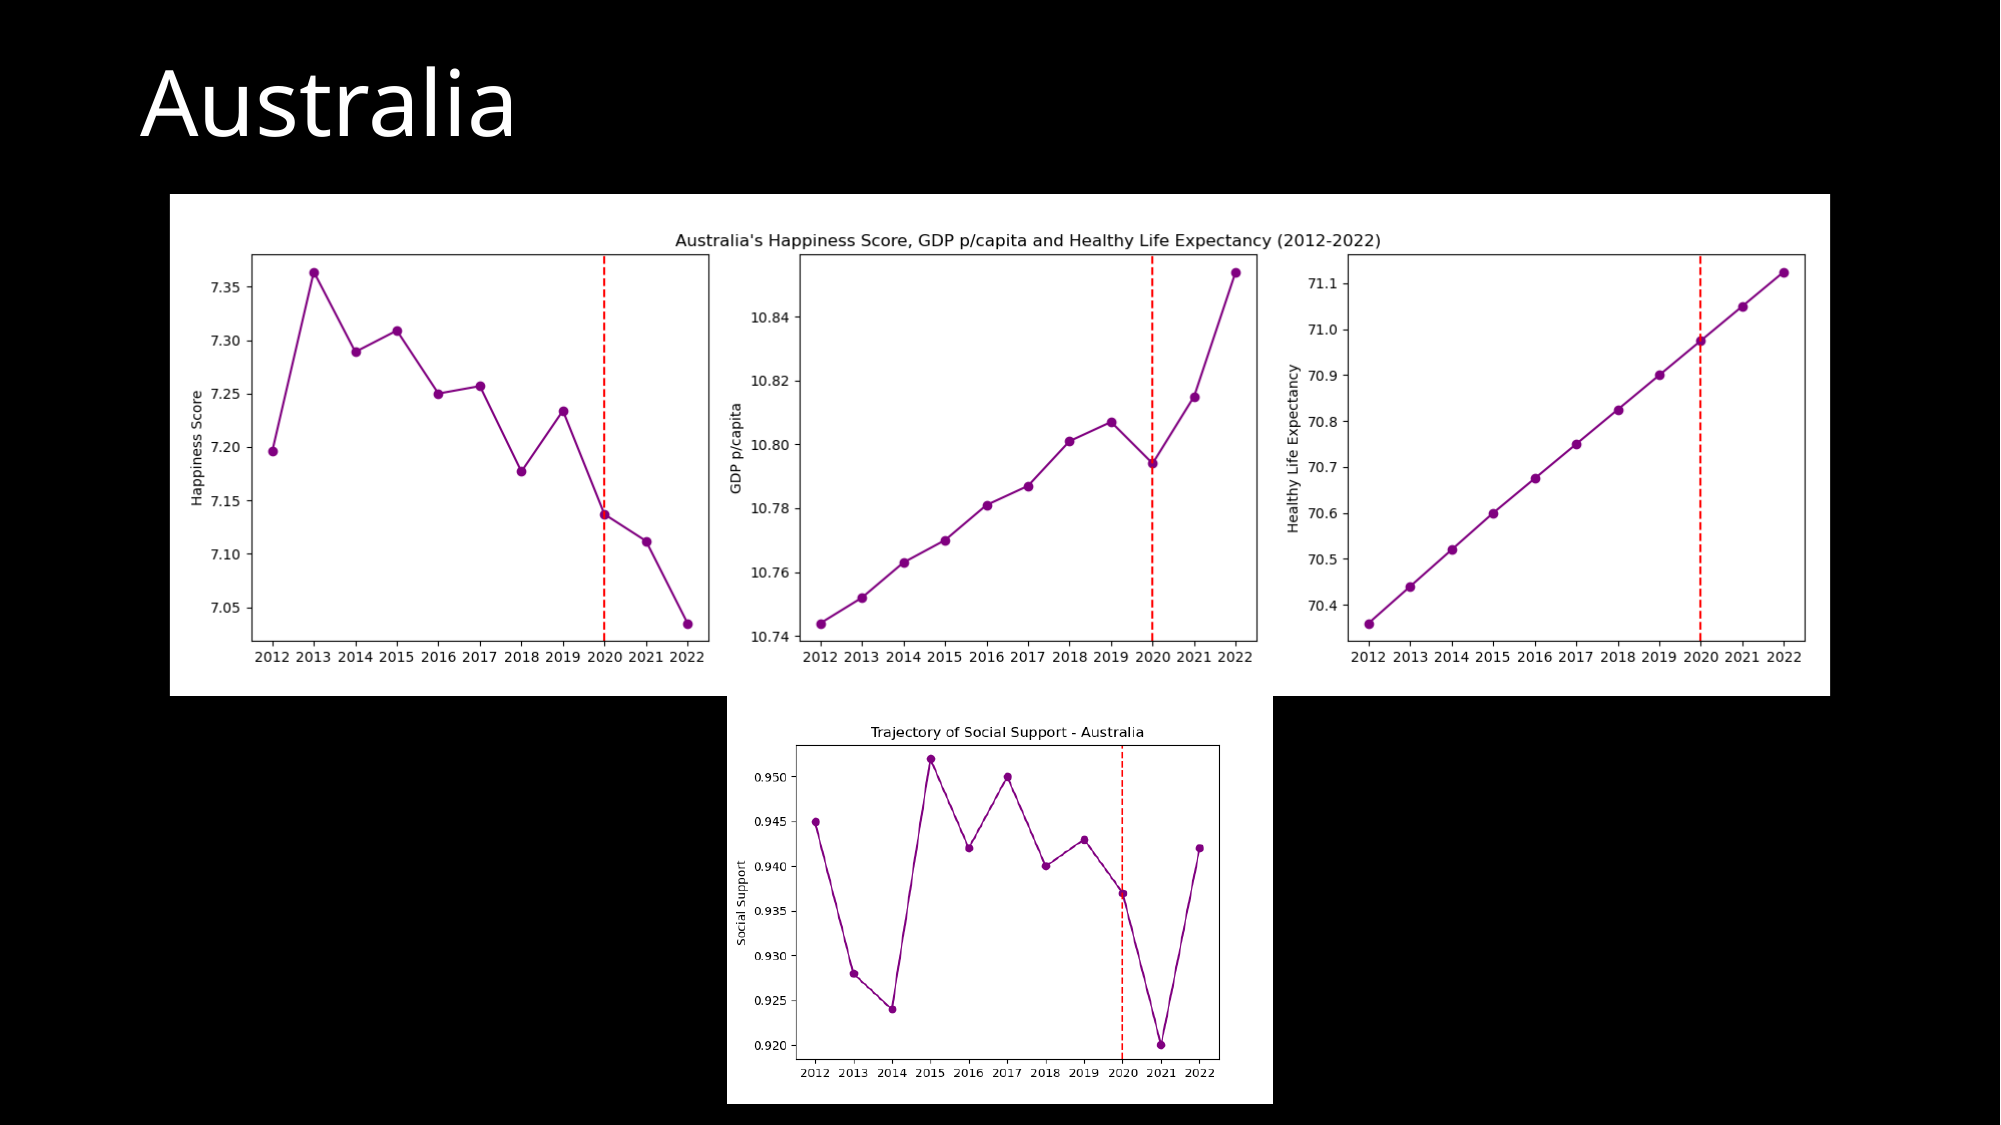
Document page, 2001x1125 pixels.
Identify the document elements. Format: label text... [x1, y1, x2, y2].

title Australia [125, 38, 1875, 175]
picture [169, 194, 1831, 1104]
